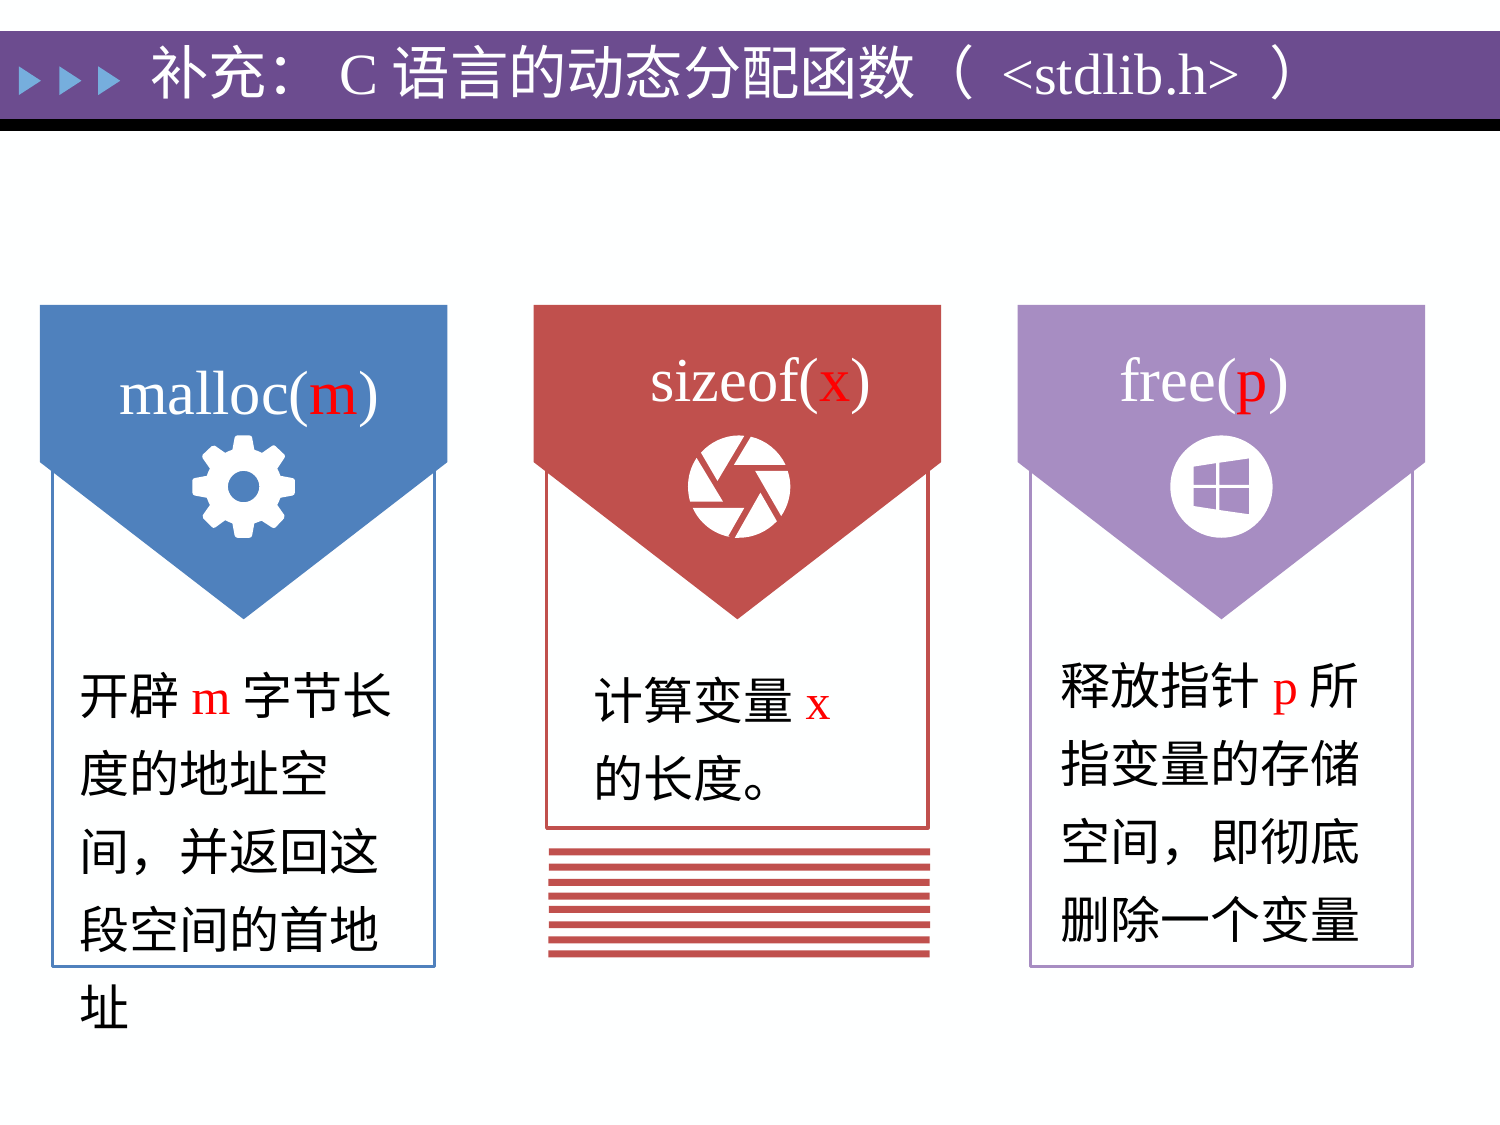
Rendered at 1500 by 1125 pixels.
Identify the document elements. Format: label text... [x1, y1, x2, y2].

text_box 补充：C语言的动态分配函数（ <stdlib.h> ） [135, 1, 1500, 142]
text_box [39, 304, 1426, 967]
